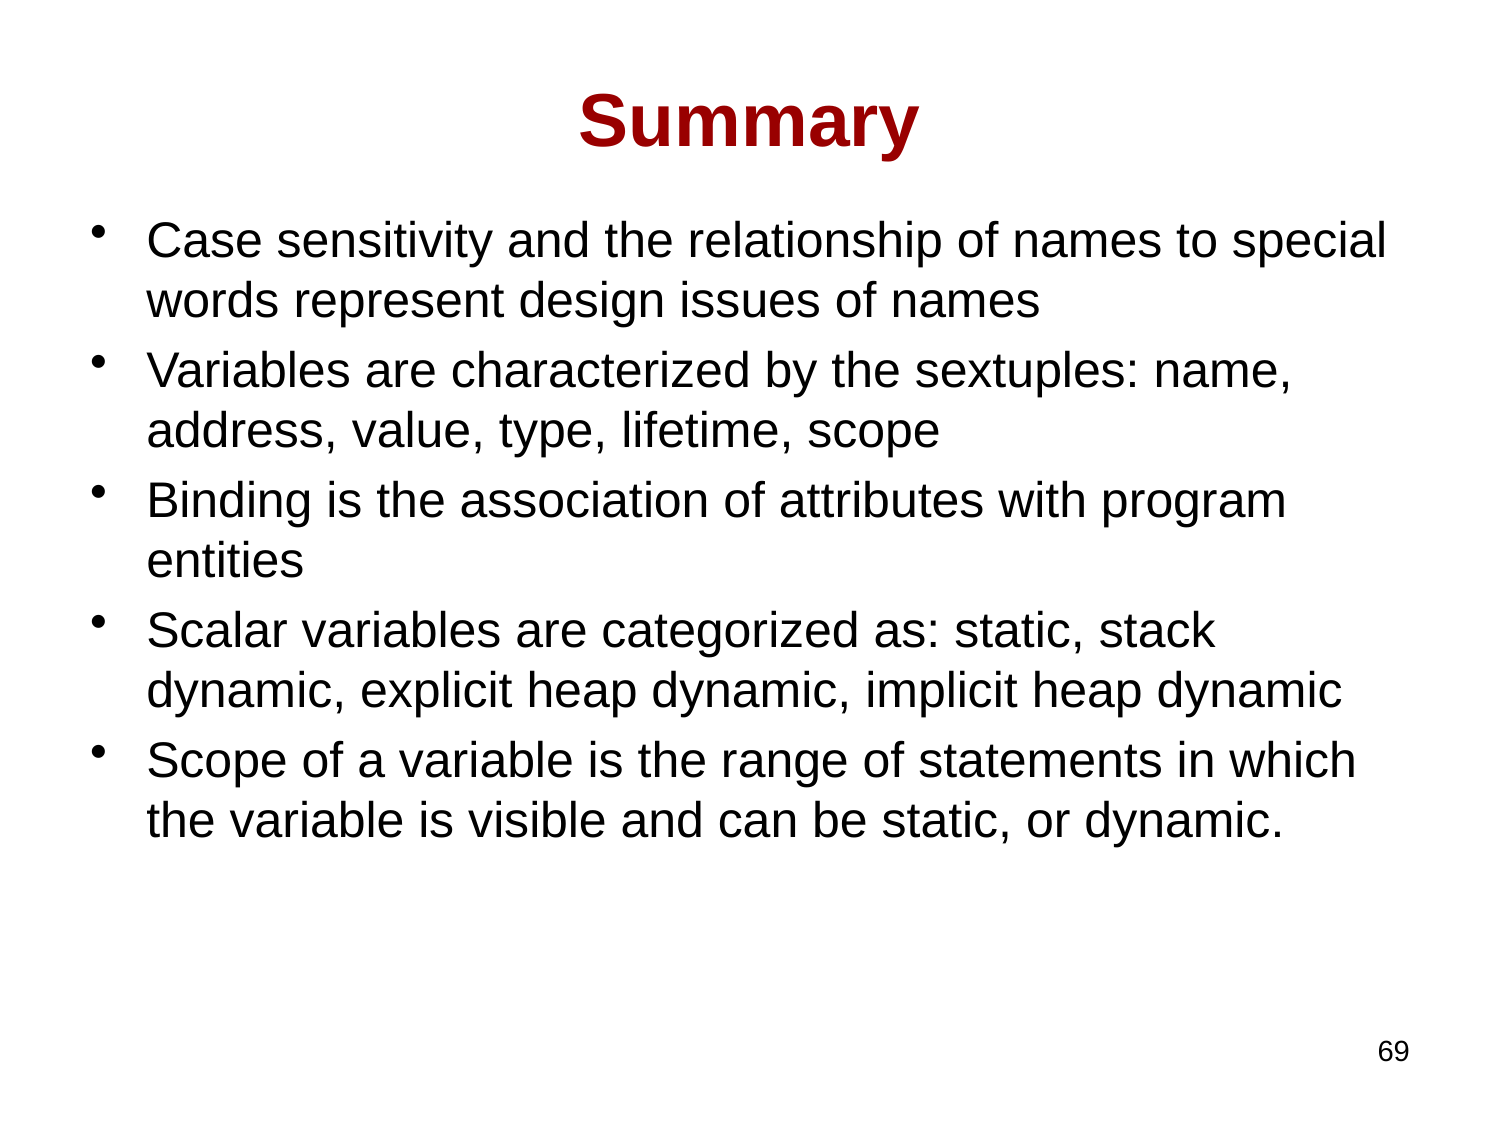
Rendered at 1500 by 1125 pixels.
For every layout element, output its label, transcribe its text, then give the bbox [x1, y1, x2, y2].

list Case sensitivity and the relationship of names to special words represent design issues of names Variables are characterized by the sextuples: name, address, value, type, lifetime, scope Binding is the association of attributes with program entities Scalar variables are categorized as: static, stack dynamic, explicit heap dynamic, implicit heap dynamic Scope of a variable is the range of statements in which the variable is visible and can be static, or dynamic. [75, 200, 1425, 1005]
title Summary [75, 45, 1425, 188]
slide_number 69 [1074, 1024, 1425, 1103]
